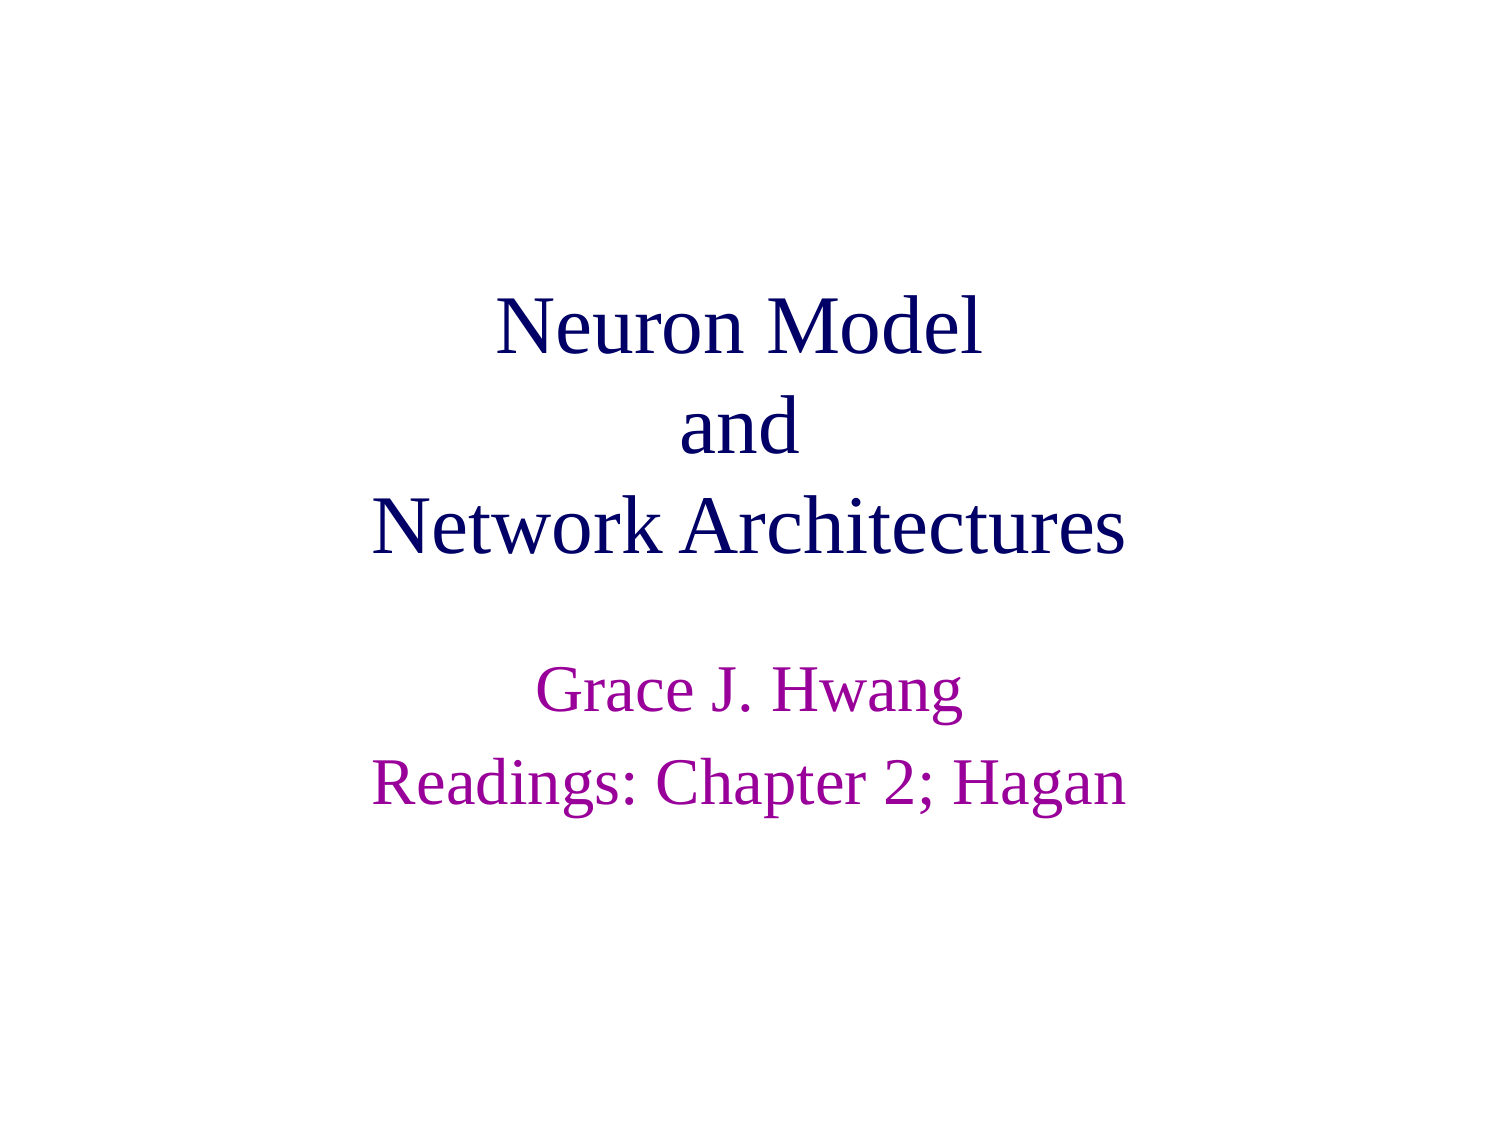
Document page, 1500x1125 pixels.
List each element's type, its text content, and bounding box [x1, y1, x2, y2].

subtitle Grace J. Hwang Readings: Chapter 2; Hagan [225, 637, 1275, 925]
title Neuron Model and Network Architectures [112, 349, 1388, 591]
